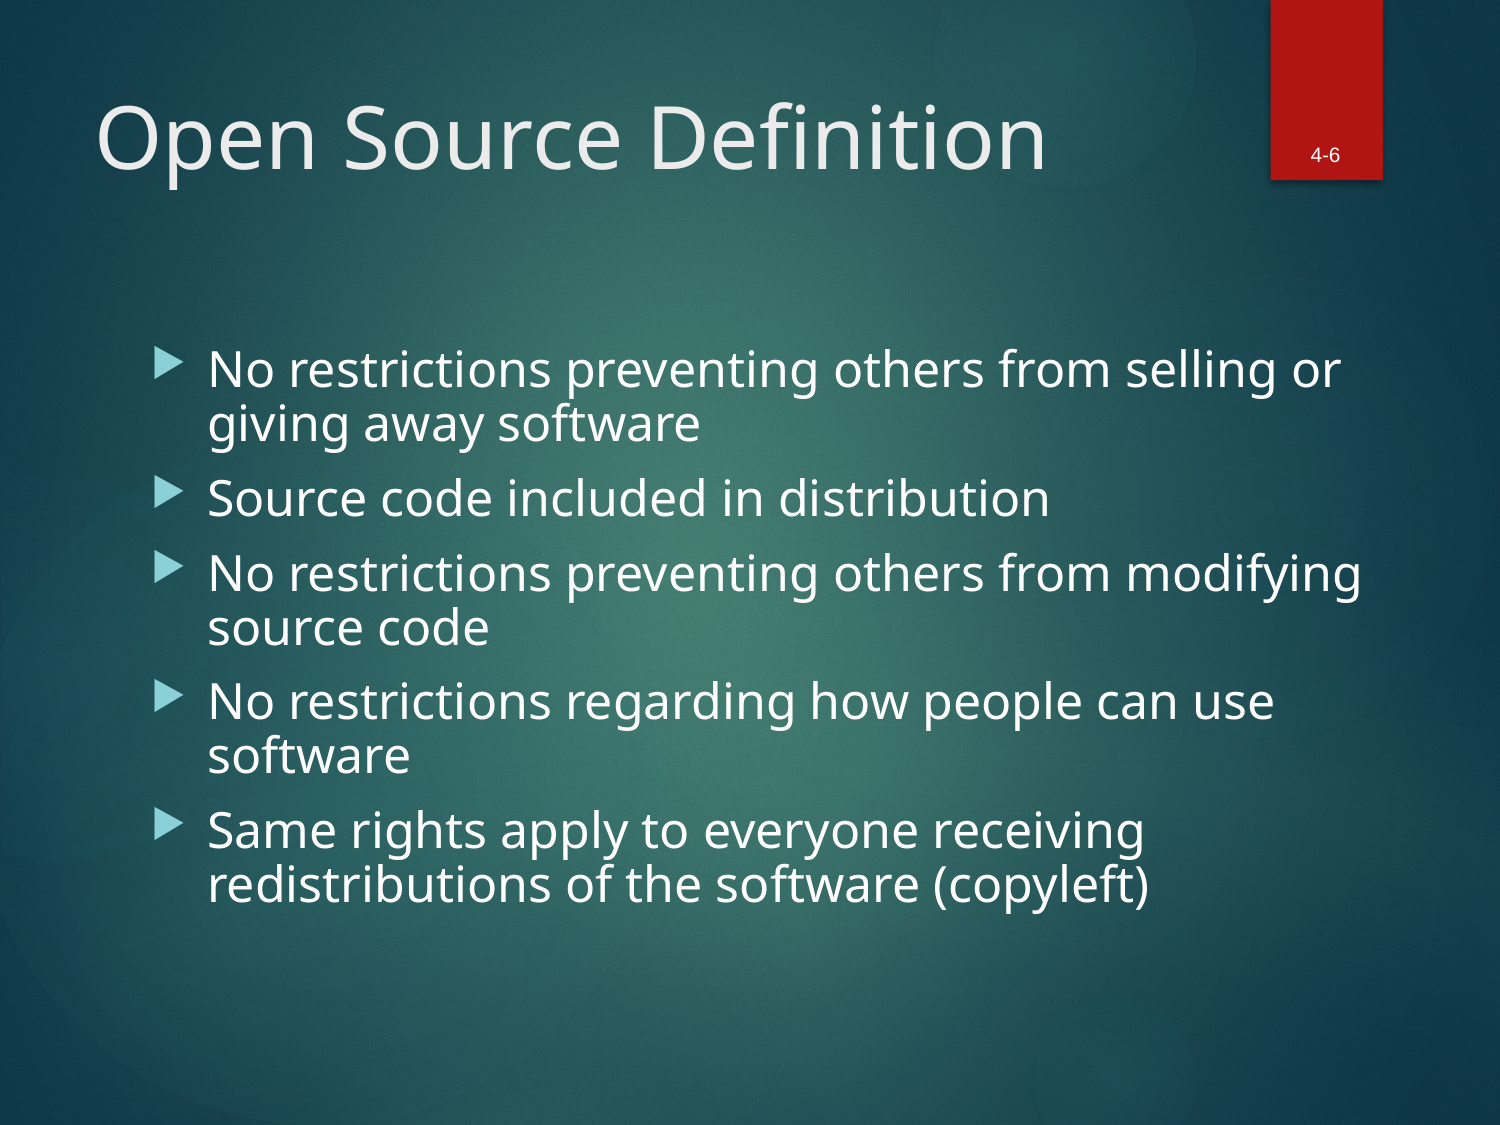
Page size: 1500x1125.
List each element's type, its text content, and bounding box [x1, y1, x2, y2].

title Open Source Definition [79, 74, 1463, 304]
slide_number 4-6 [1273, 48, 1378, 175]
list No restrictions preventing others from selling or giving away software Source code included in distribution No restrictions preventing others from modifying source code No restrictions regarding how people can use software Same rights apply to everyone receiving redistributions of the software (copyleft) [135, 336, 1463, 1025]
